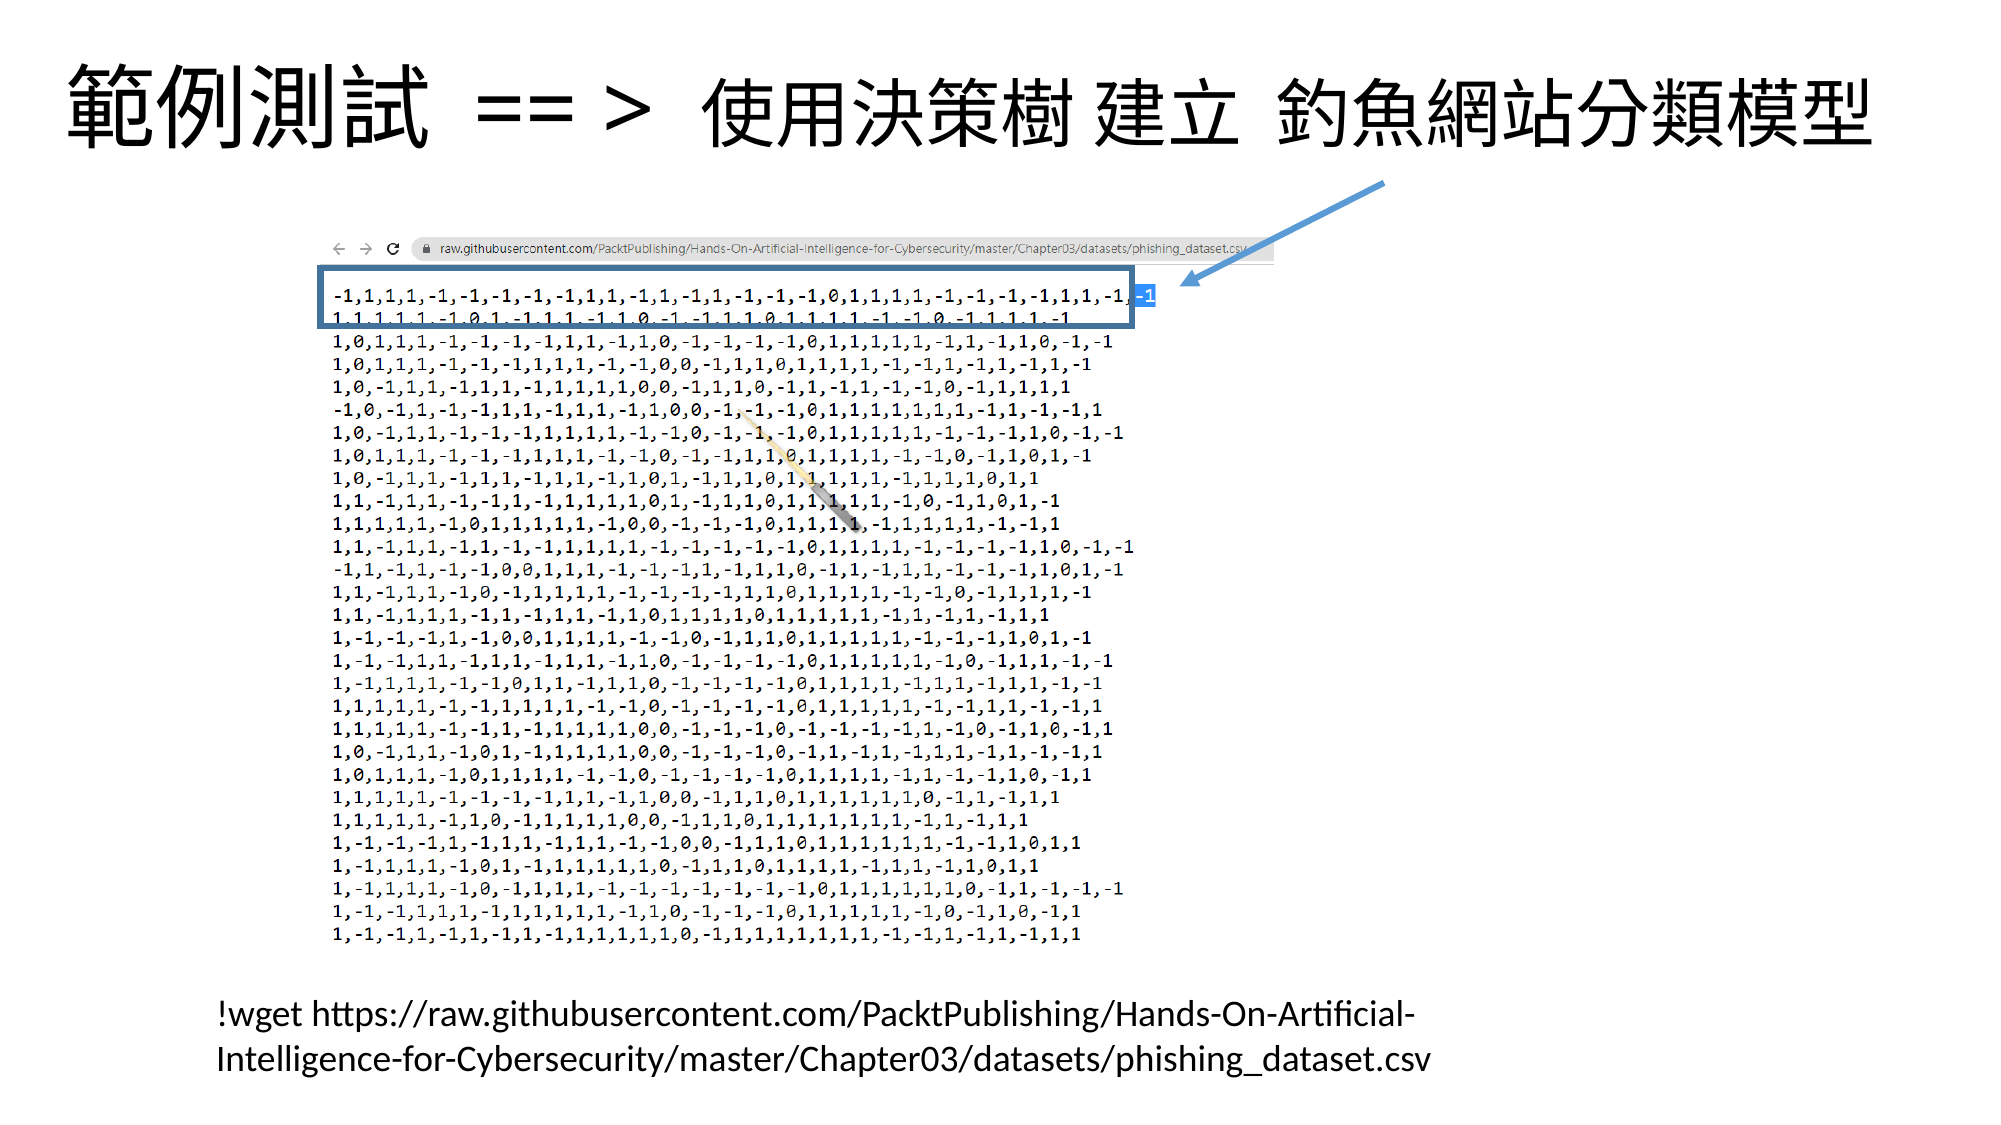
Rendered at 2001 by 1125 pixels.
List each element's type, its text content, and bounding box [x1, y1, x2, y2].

text_box !wget https://raw.githubusercontent.com/PacktPublishing/Hands-On-Artificial-Intelligence-for-Cybersecurity/master/Chapter03/datasets/phishing_dataset.csv [201, 981, 1499, 1087]
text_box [1179, 182, 1385, 287]
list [320, 234, 1274, 949]
title 範例測試 == > 使用決策樹 建立 釣魚網站分類模型 [49, 50, 2000, 174]
